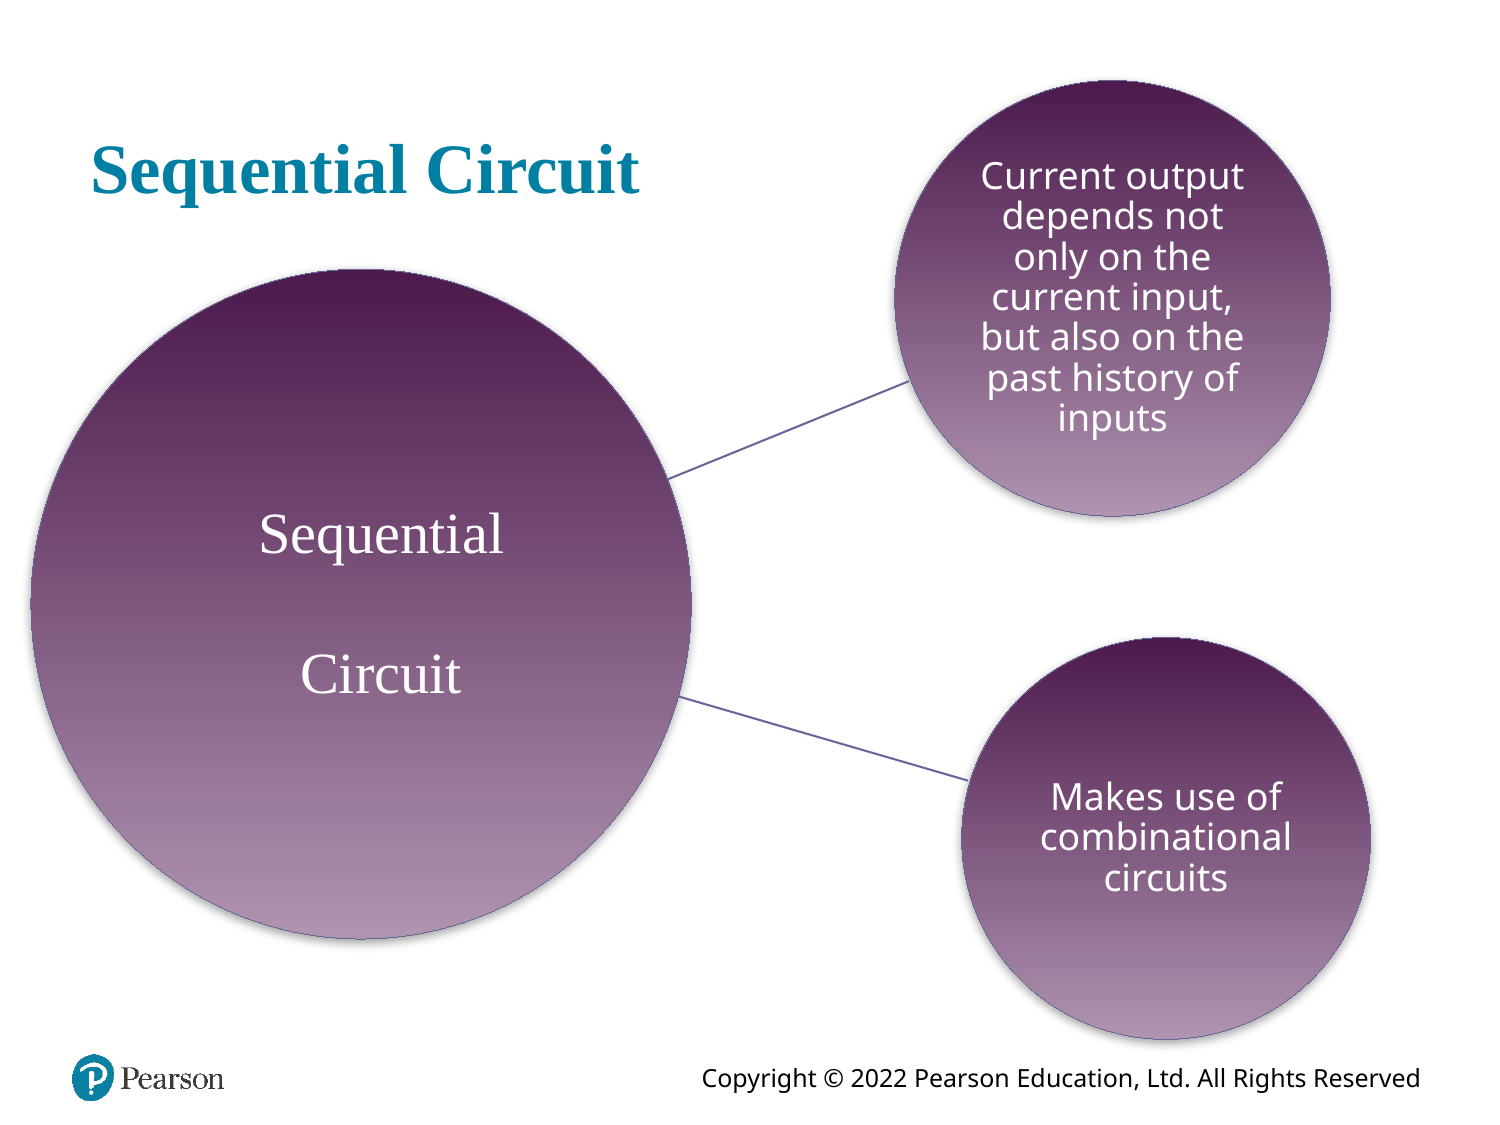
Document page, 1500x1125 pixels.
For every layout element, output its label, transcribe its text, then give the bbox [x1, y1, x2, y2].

picture [72, 1088, 82, 1101]
picture [72, 1054, 88, 1070]
title Sequential Circuit [75, 43, 1425, 224]
picture [90, 1072, 100, 1088]
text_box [100, 66, 1500, 1125]
picture [81, 1063, 100, 1070]
